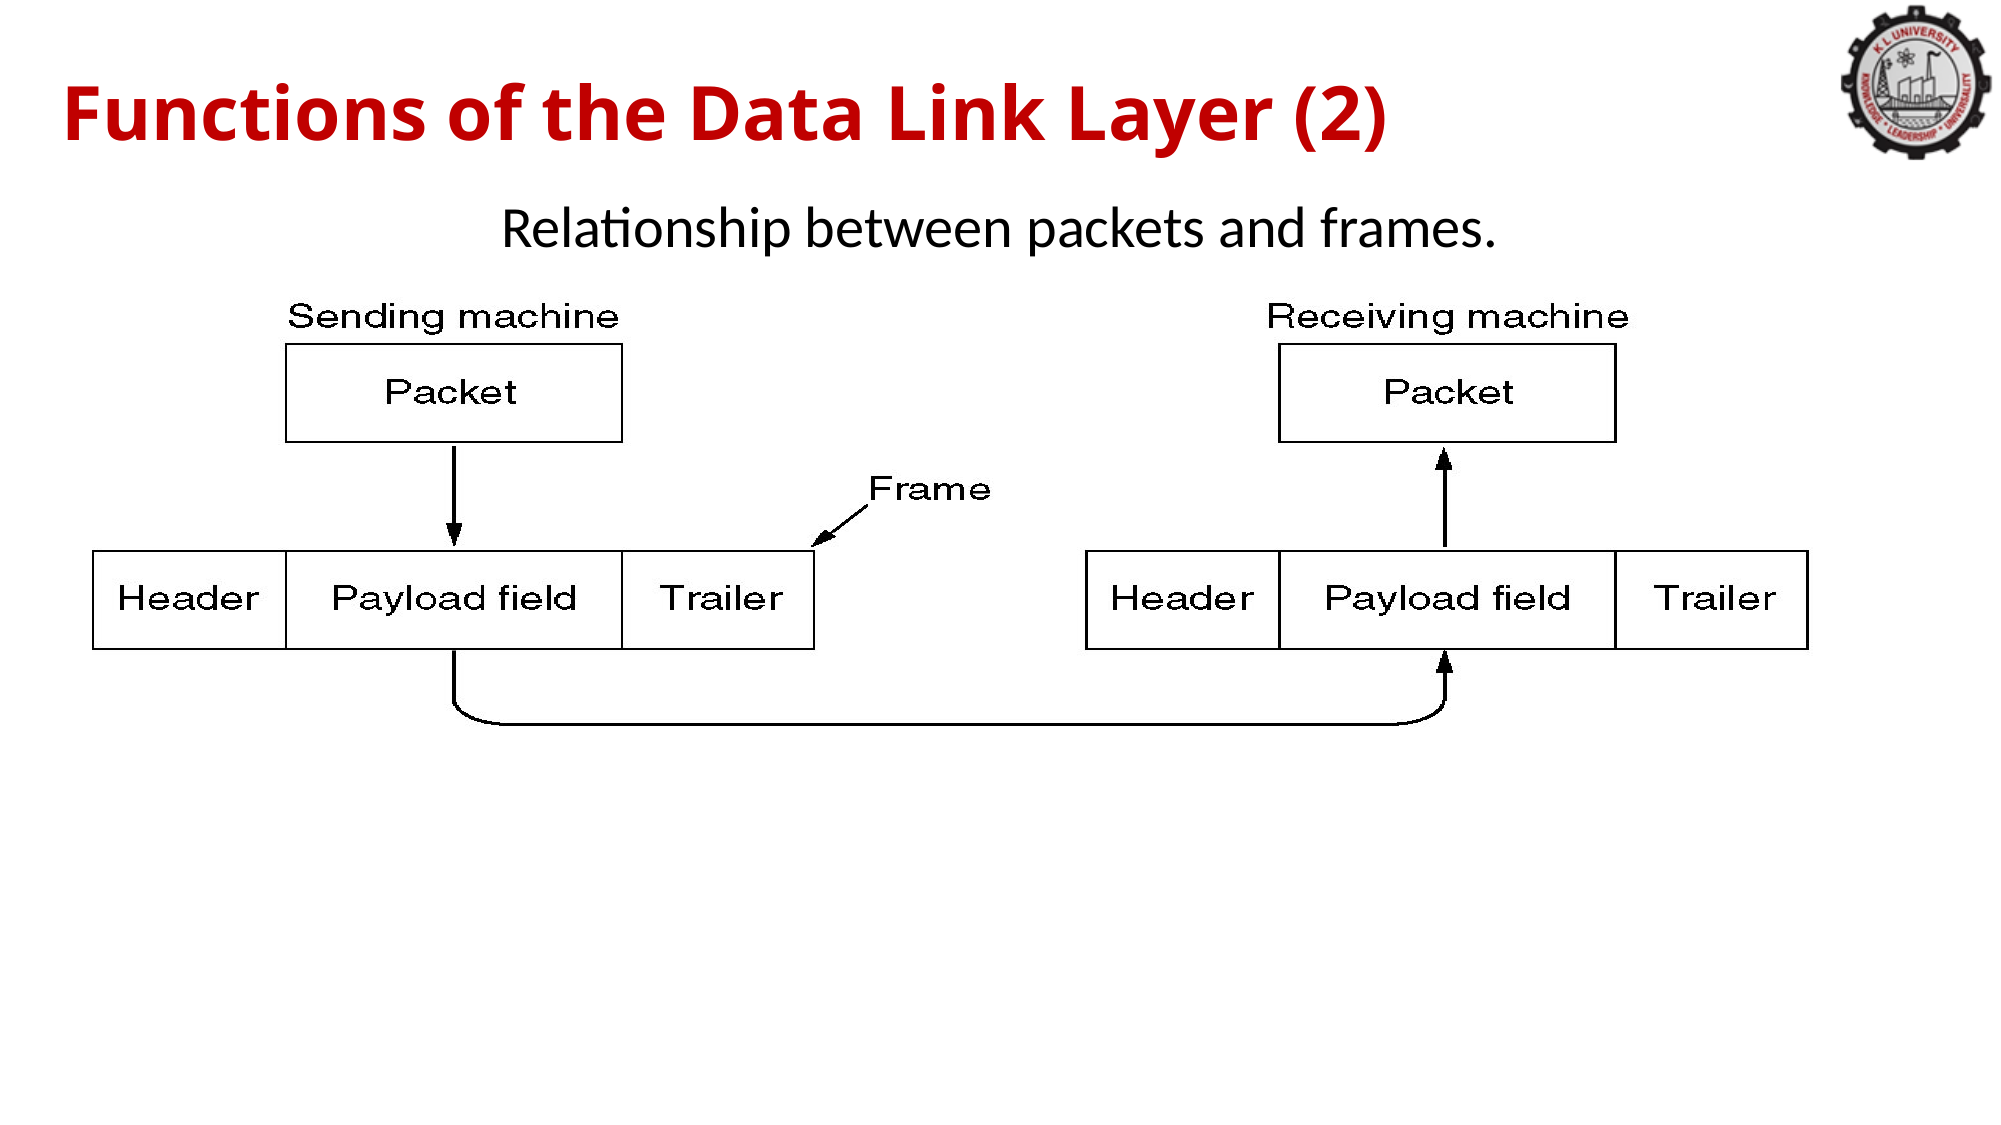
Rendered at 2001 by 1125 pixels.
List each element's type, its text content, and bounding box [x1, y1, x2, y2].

picture [92, 297, 1813, 729]
picture [1827, 0, 2000, 173]
list Relationship between packets and frames. [137, 189, 1863, 1014]
title Functions of the Data Link Layer (2) [46, 59, 1772, 173]
